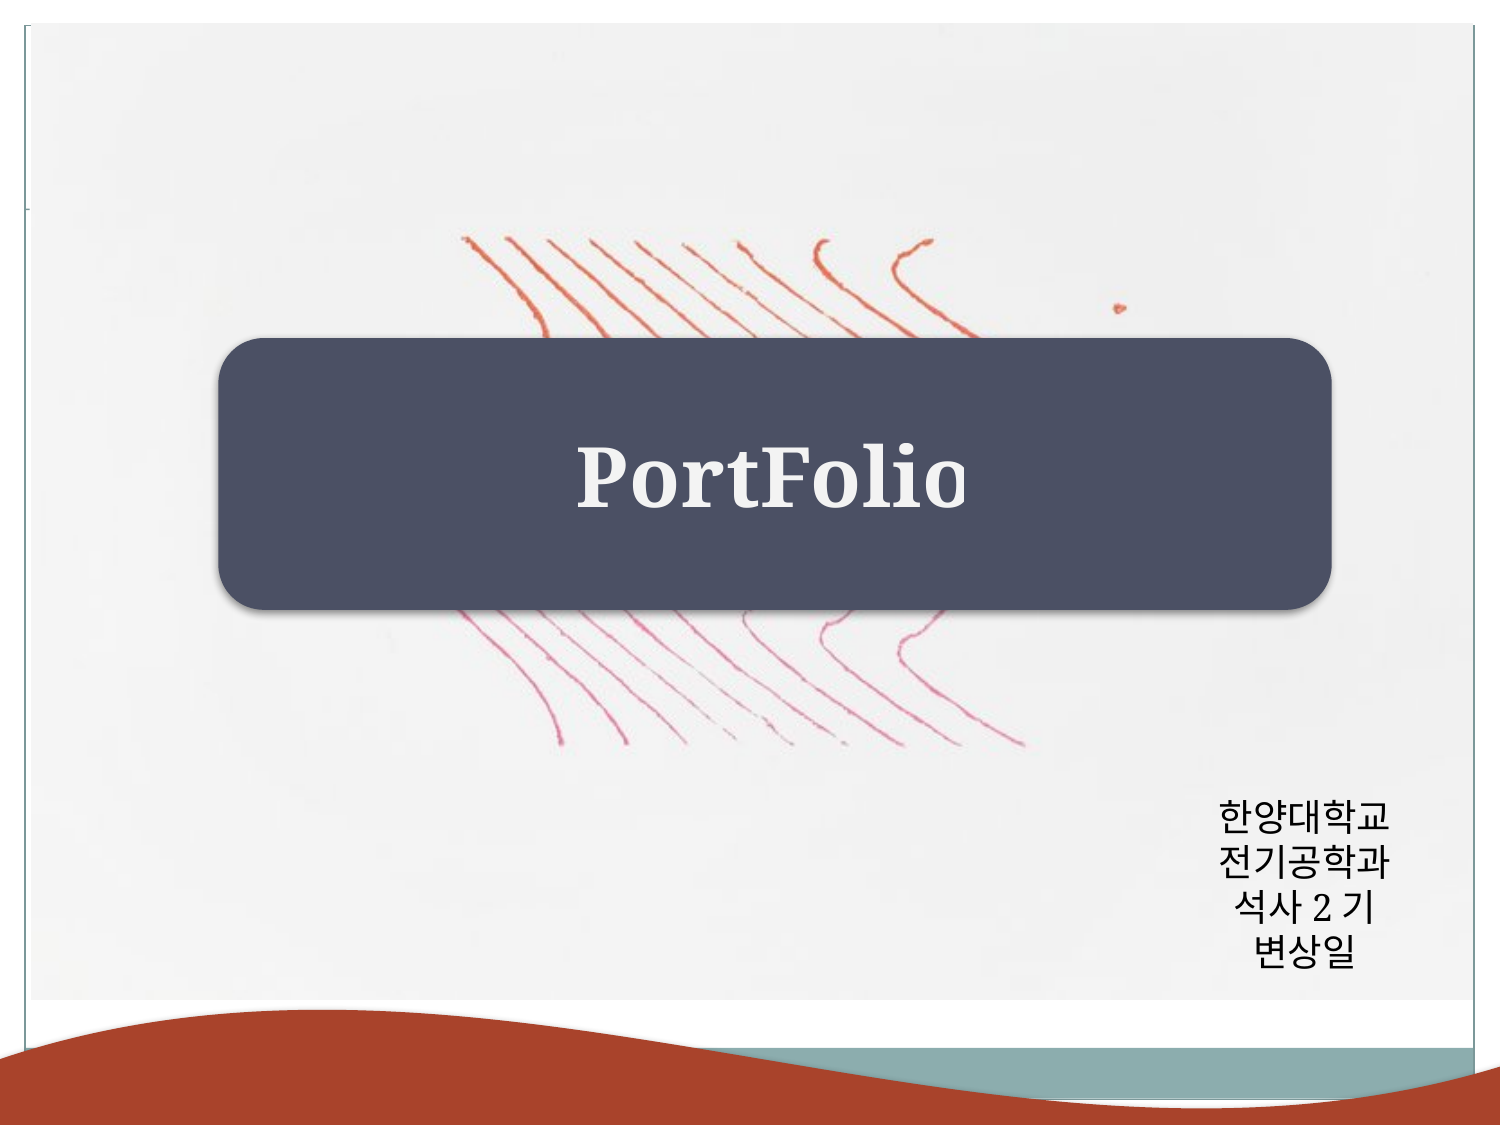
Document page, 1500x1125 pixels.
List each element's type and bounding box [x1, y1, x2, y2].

picture [30, 23, 1473, 1000]
